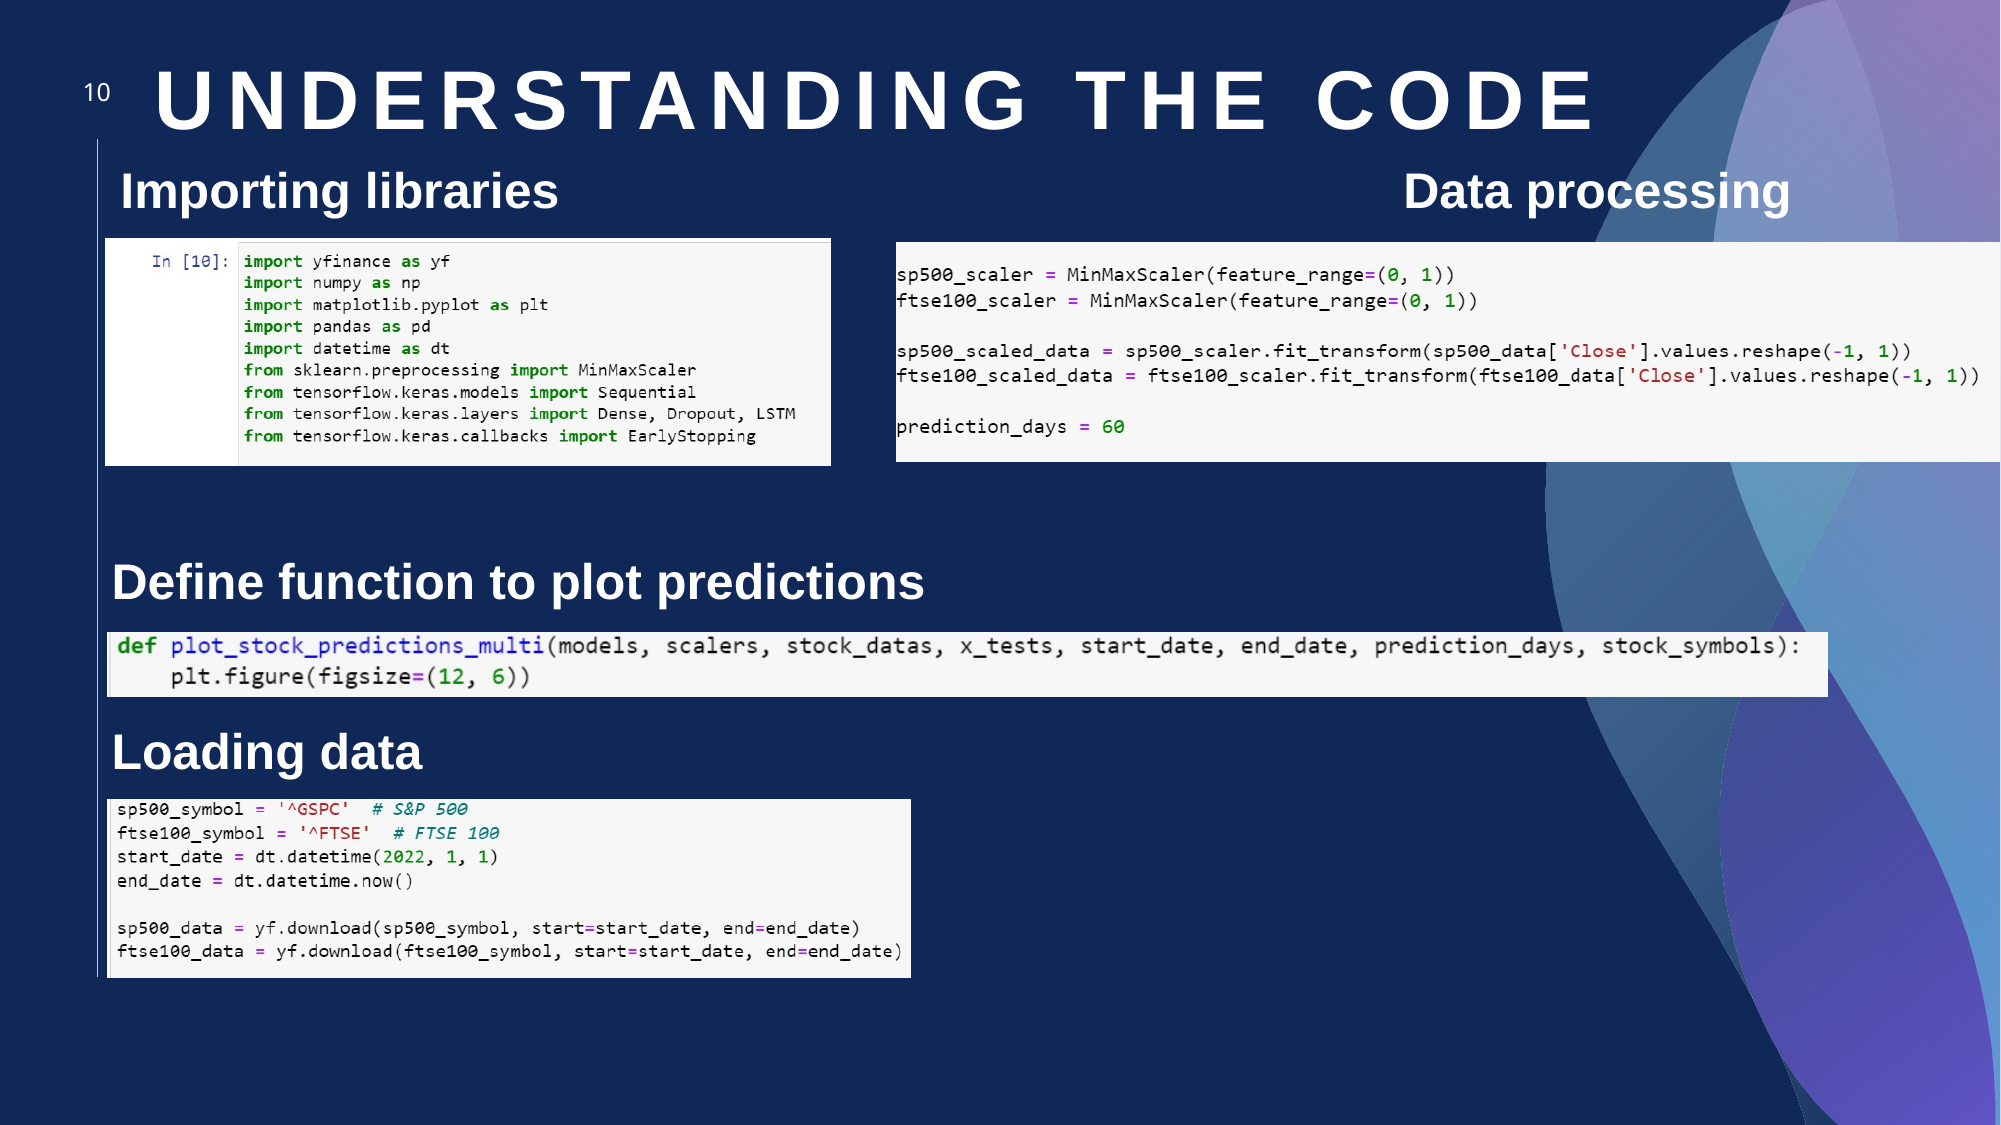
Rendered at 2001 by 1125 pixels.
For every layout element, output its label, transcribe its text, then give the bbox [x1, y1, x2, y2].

picture [107, 799, 911, 978]
slide_number 10 [53, 67, 140, 119]
list Importing libraries [105, 157, 734, 238]
text_box Define function to plot predictions [96, 548, 947, 630]
picture [107, 632, 1828, 697]
title Understanding the code [139, 0, 1796, 156]
text_box Data processing [1388, 157, 2000, 239]
picture [896, 242, 2000, 462]
text_box Loading data [96, 718, 947, 800]
picture [105, 238, 831, 466]
